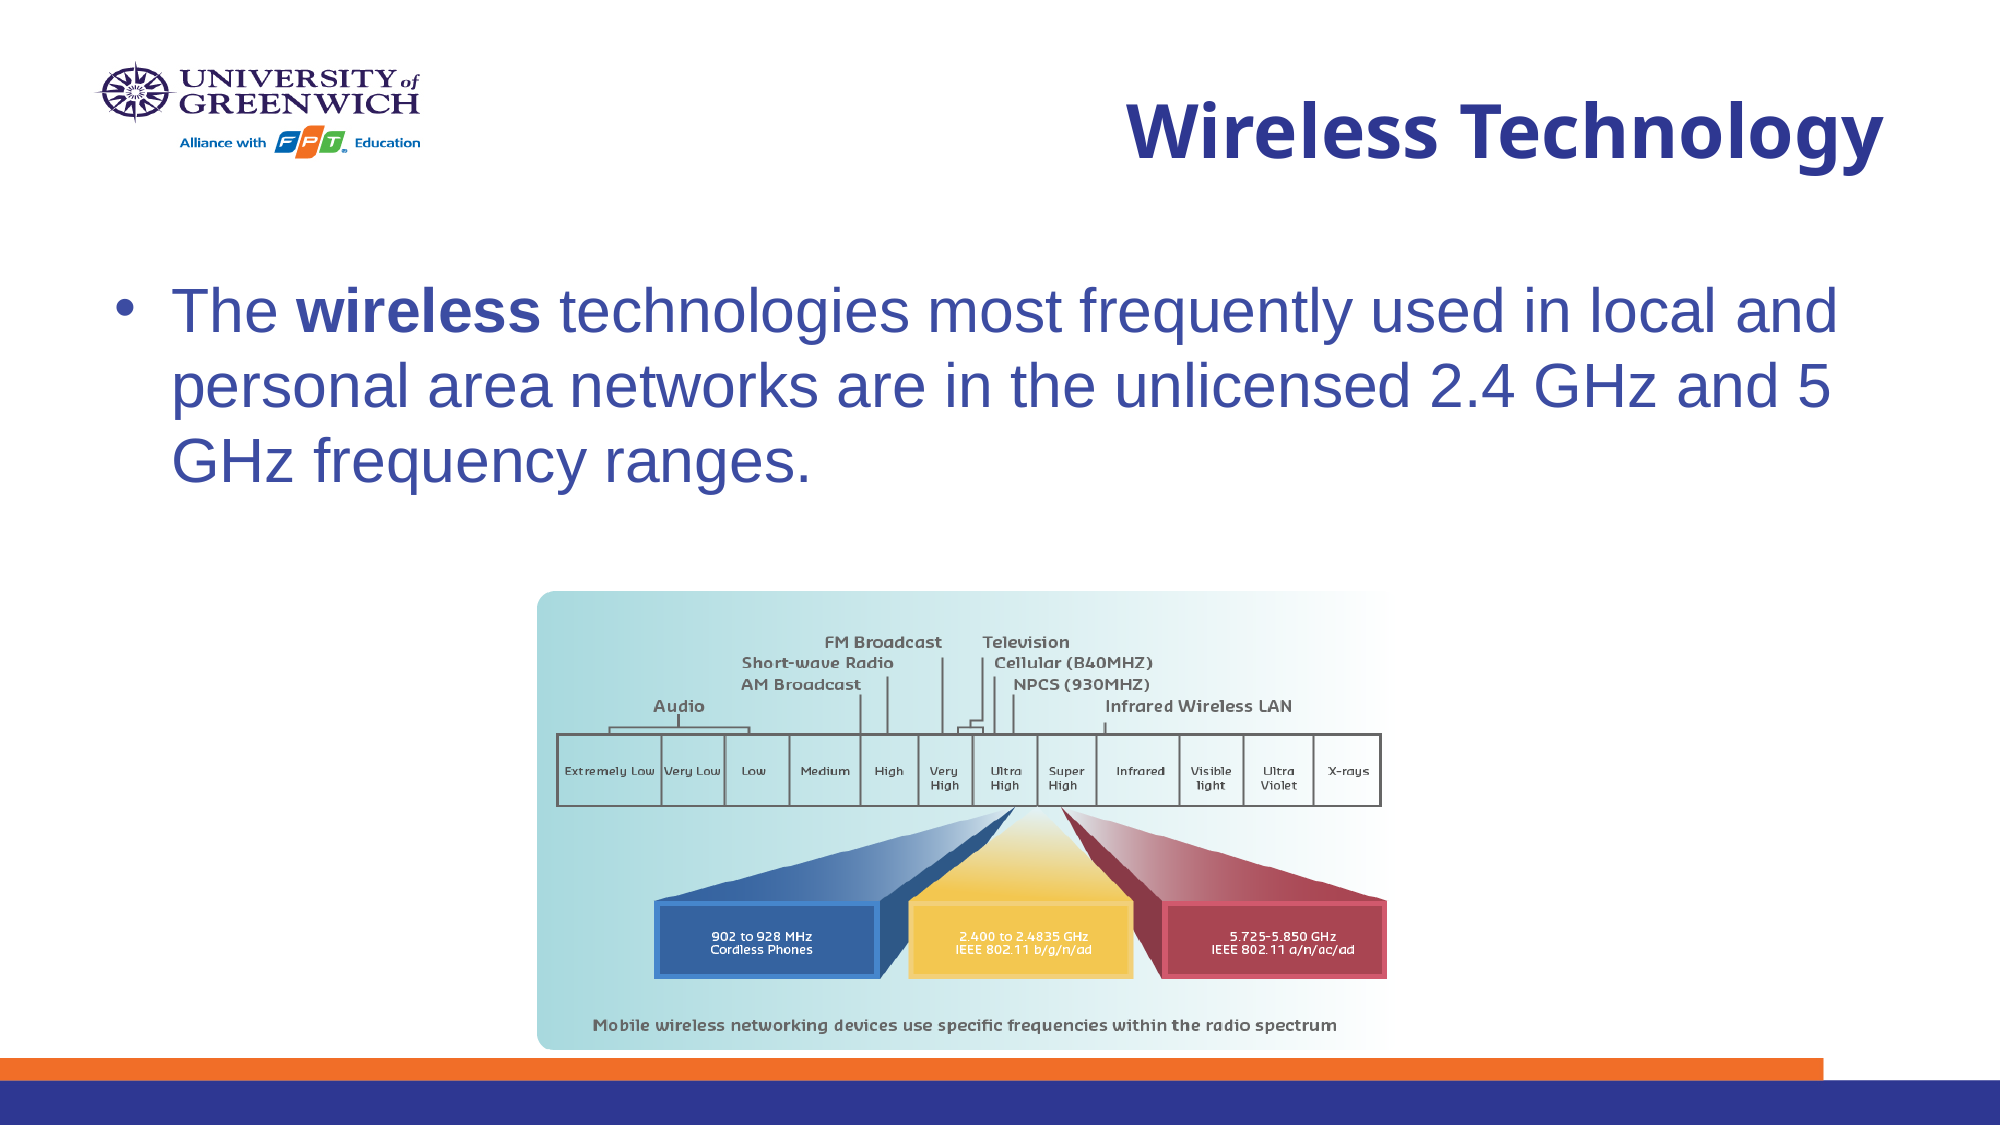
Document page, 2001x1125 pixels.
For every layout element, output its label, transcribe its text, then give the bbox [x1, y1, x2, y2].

picture [0, 0, 2000, 1125]
list The wireless technologies most frequently used in local and personal area networks are in the unlicensed 2.4 GHz and 5 GHz frequency ranges. [99, 262, 1900, 1005]
title Wireless Technology [752, 76, 1900, 209]
